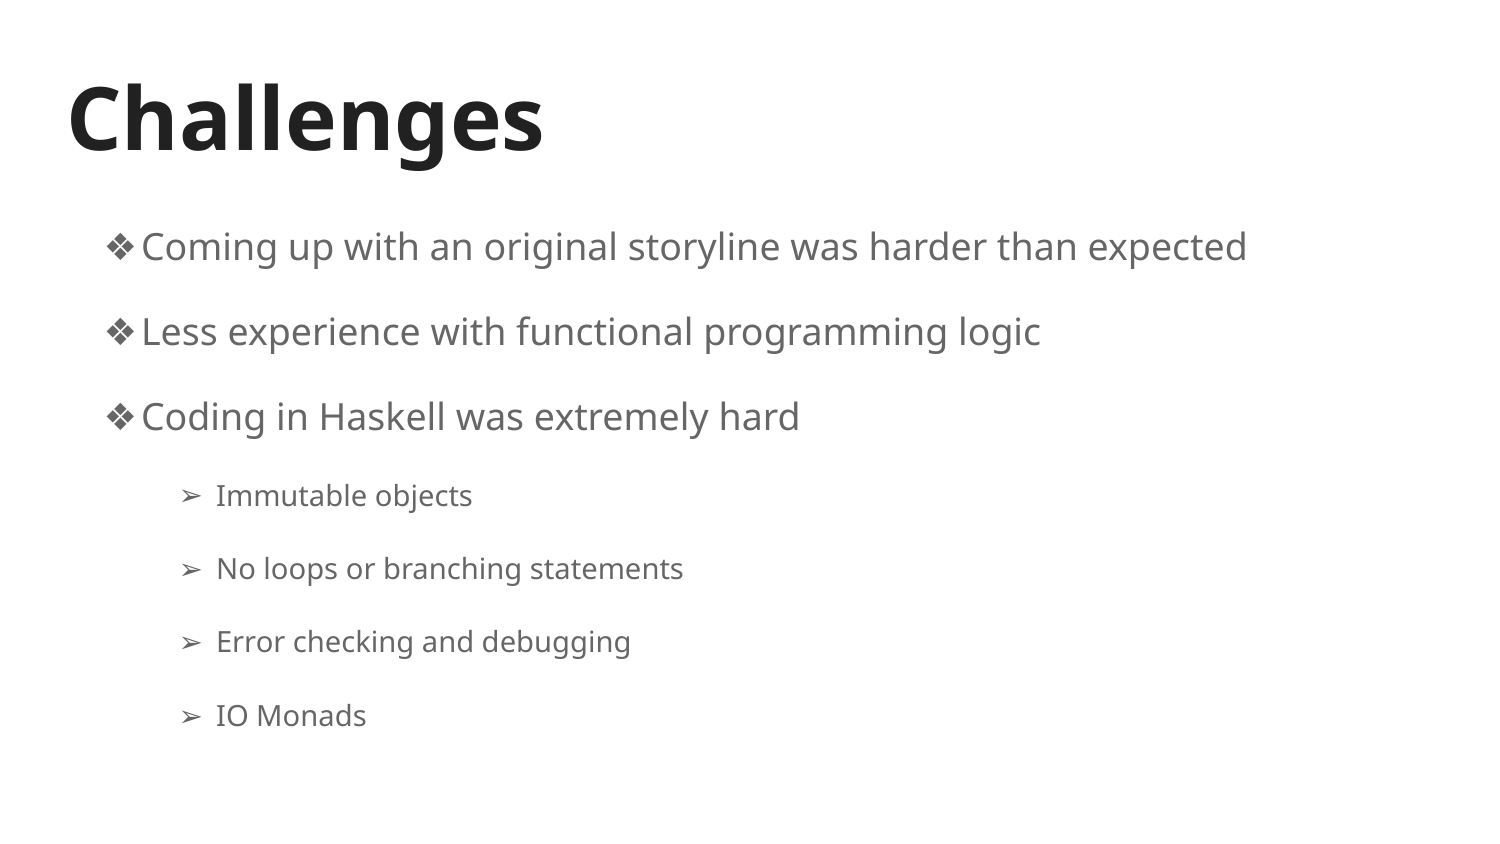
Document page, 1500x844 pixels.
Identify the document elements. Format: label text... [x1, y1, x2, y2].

title Challenges [51, 48, 1449, 180]
list Coming up with an original storyline was harder than expected Less experience with functional programming logic Coding in Haskell was extremely hard Immutable objects No loops or branching statements Error checking and debugging IO Monads [51, 201, 1449, 750]
